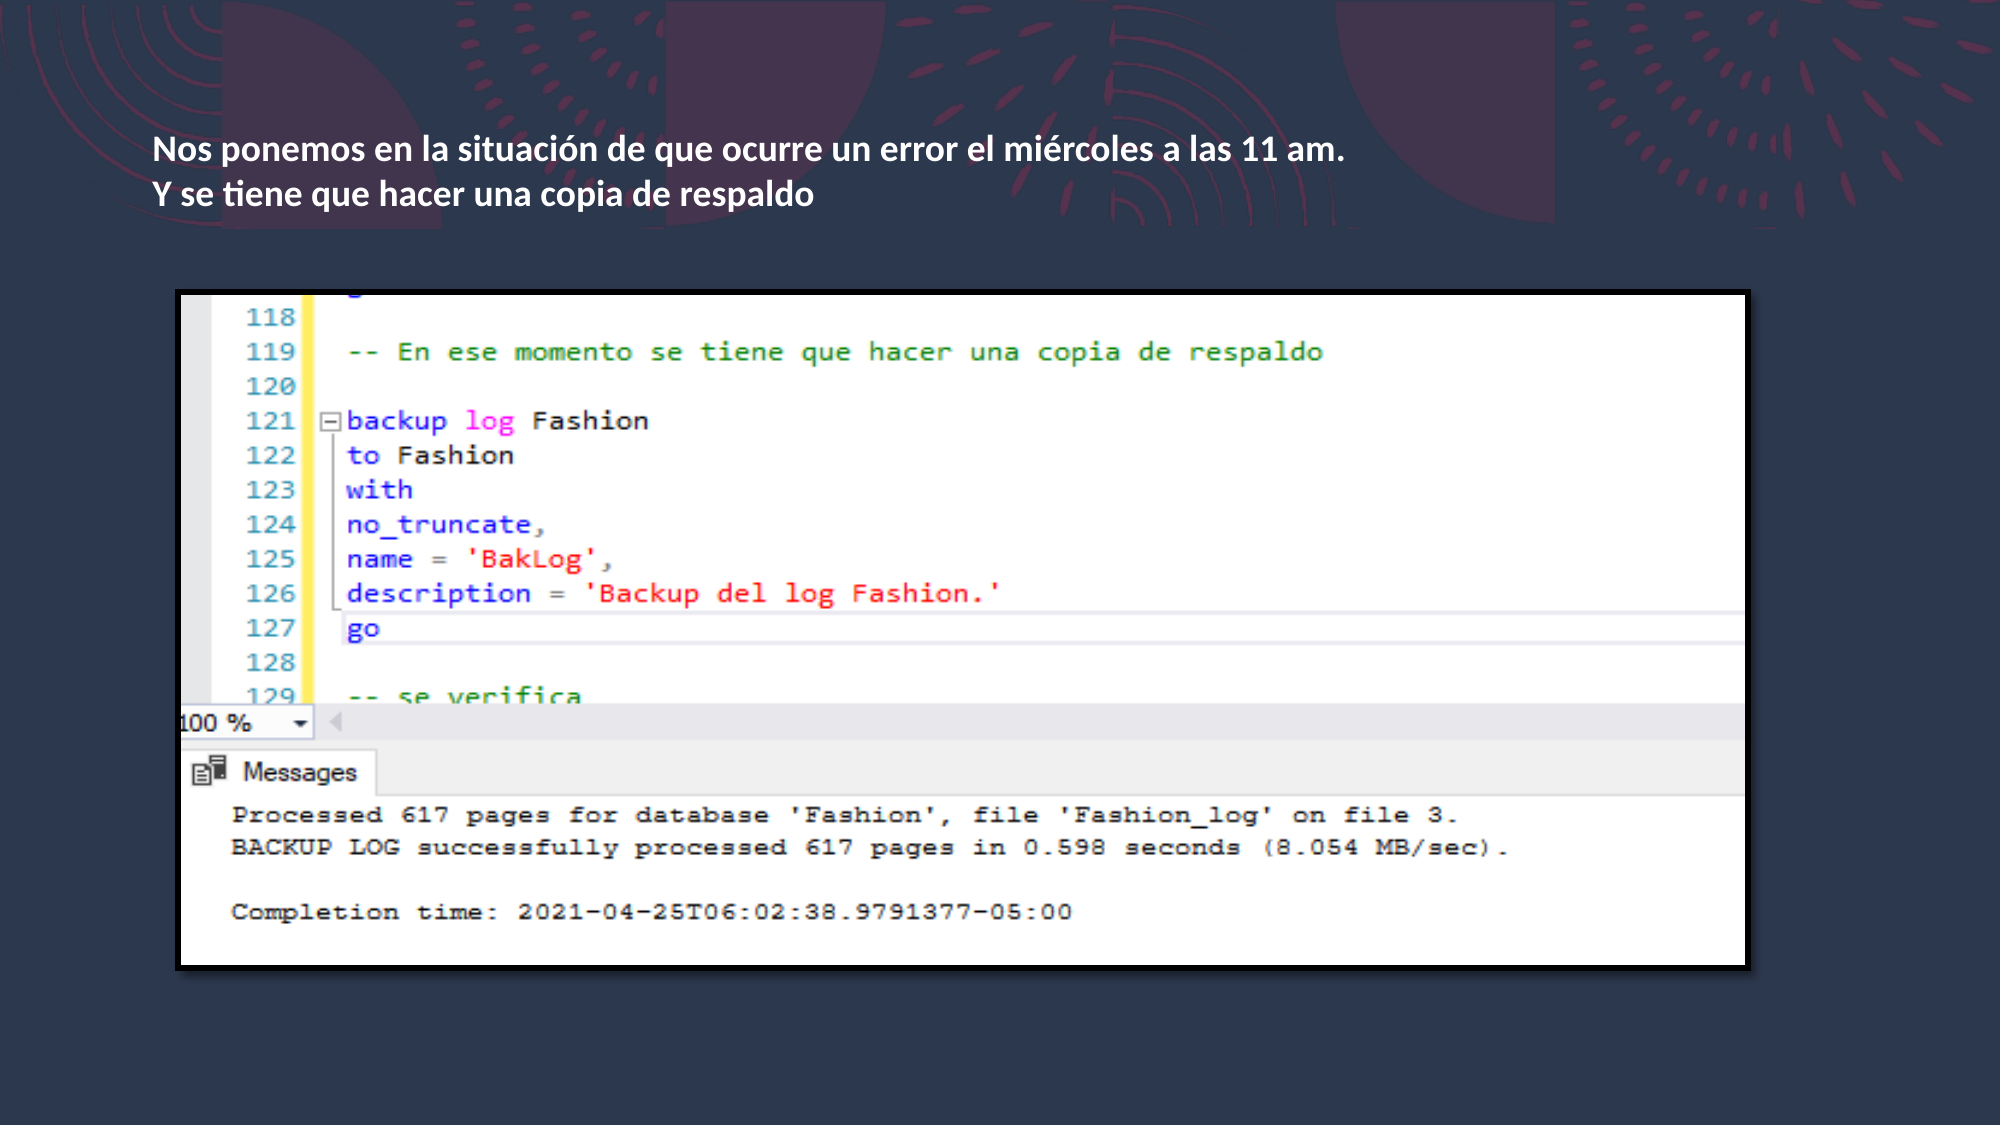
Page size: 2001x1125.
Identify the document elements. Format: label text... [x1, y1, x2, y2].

title Nos ponemos en la situación de que ocurre un error el miércoles a las 11 am. Y se tiene que hacer una copia de respaldo [137, 60, 1863, 278]
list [181, 294, 1745, 965]
